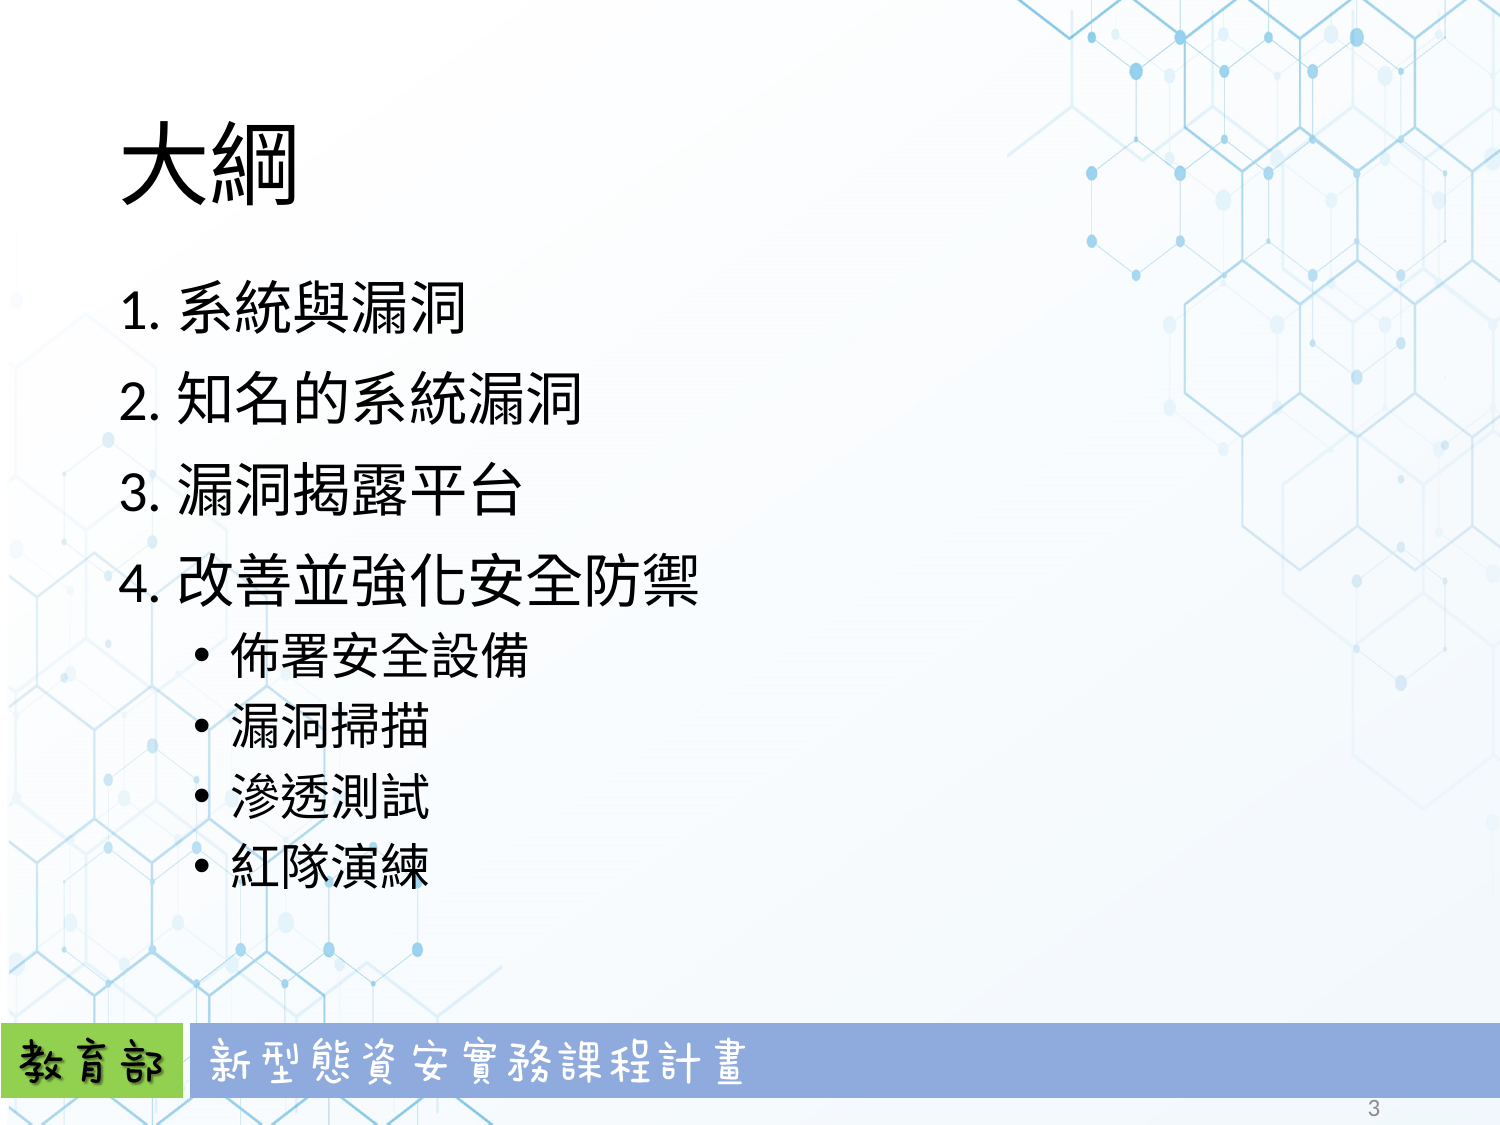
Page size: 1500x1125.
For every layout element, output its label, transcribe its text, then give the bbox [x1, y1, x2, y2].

picture [0, 0, 1500, 1125]
list 1.系統與漏洞 2.知名的系統漏洞 3.漏洞揭露平台 4.改善並強化安全防禦 佈署安全設備 漏洞掃描 滲透測試 紅隊演練 [103, 264, 1397, 1014]
title 大綱 [103, 59, 1397, 264]
